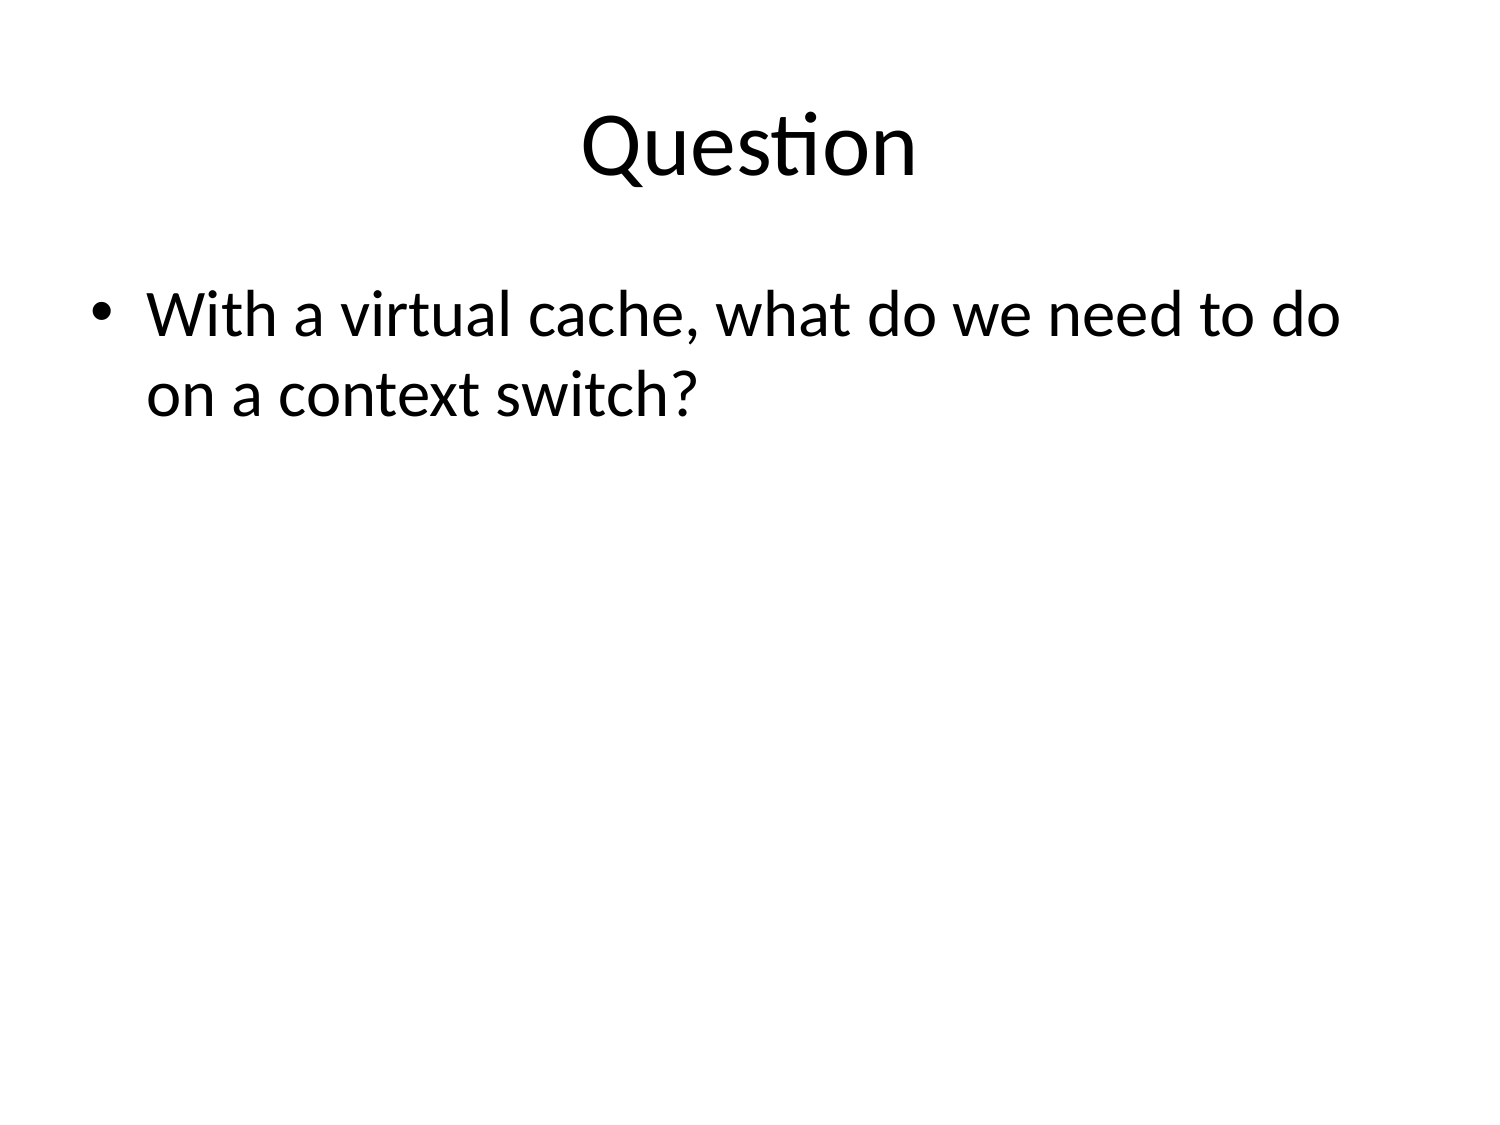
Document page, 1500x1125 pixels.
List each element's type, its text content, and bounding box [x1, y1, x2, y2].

title Question [75, 45, 1425, 233]
list With a virtual cache, what do we need to do on a context switch? [75, 262, 1425, 1005]
